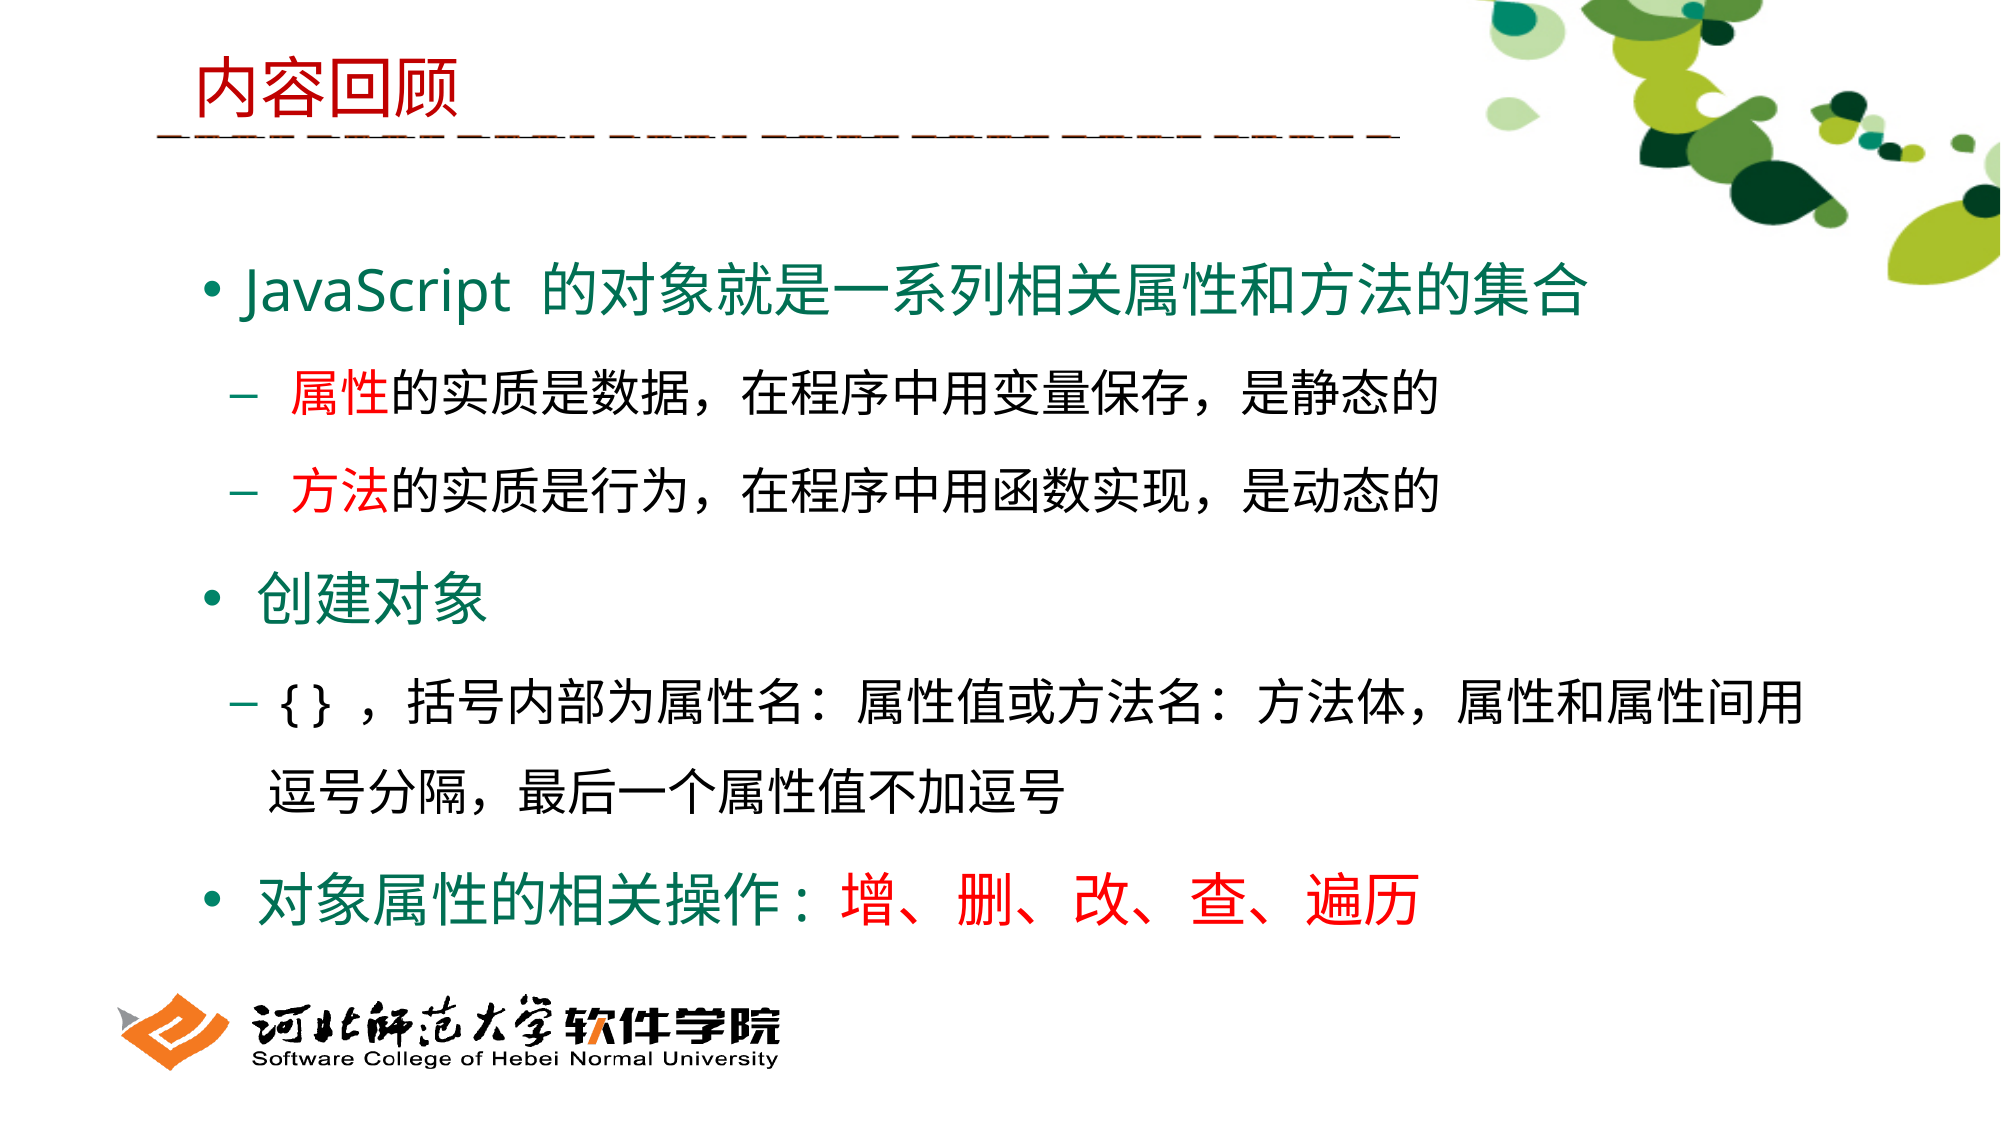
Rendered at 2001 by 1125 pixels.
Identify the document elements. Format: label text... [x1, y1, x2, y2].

text_box JavaScript 的对象就是一系列相关属性和方法的集合 属性的实质是数据，在程序中用变量保存，是静态的 方法的实质是行为，在程序中用函数实现，是动态的 创建对象 { } ，括号内部为属性名：属性值或方法名：方法体，属性和属性间用逗号分隔，最后一个属性值不加逗号 对象属性的相关操作: 增、删、改、查、遍历 [187, 210, 1852, 973]
list 内容回顾 [178, 38, 1523, 120]
picture [0, 0, 2001, 1125]
